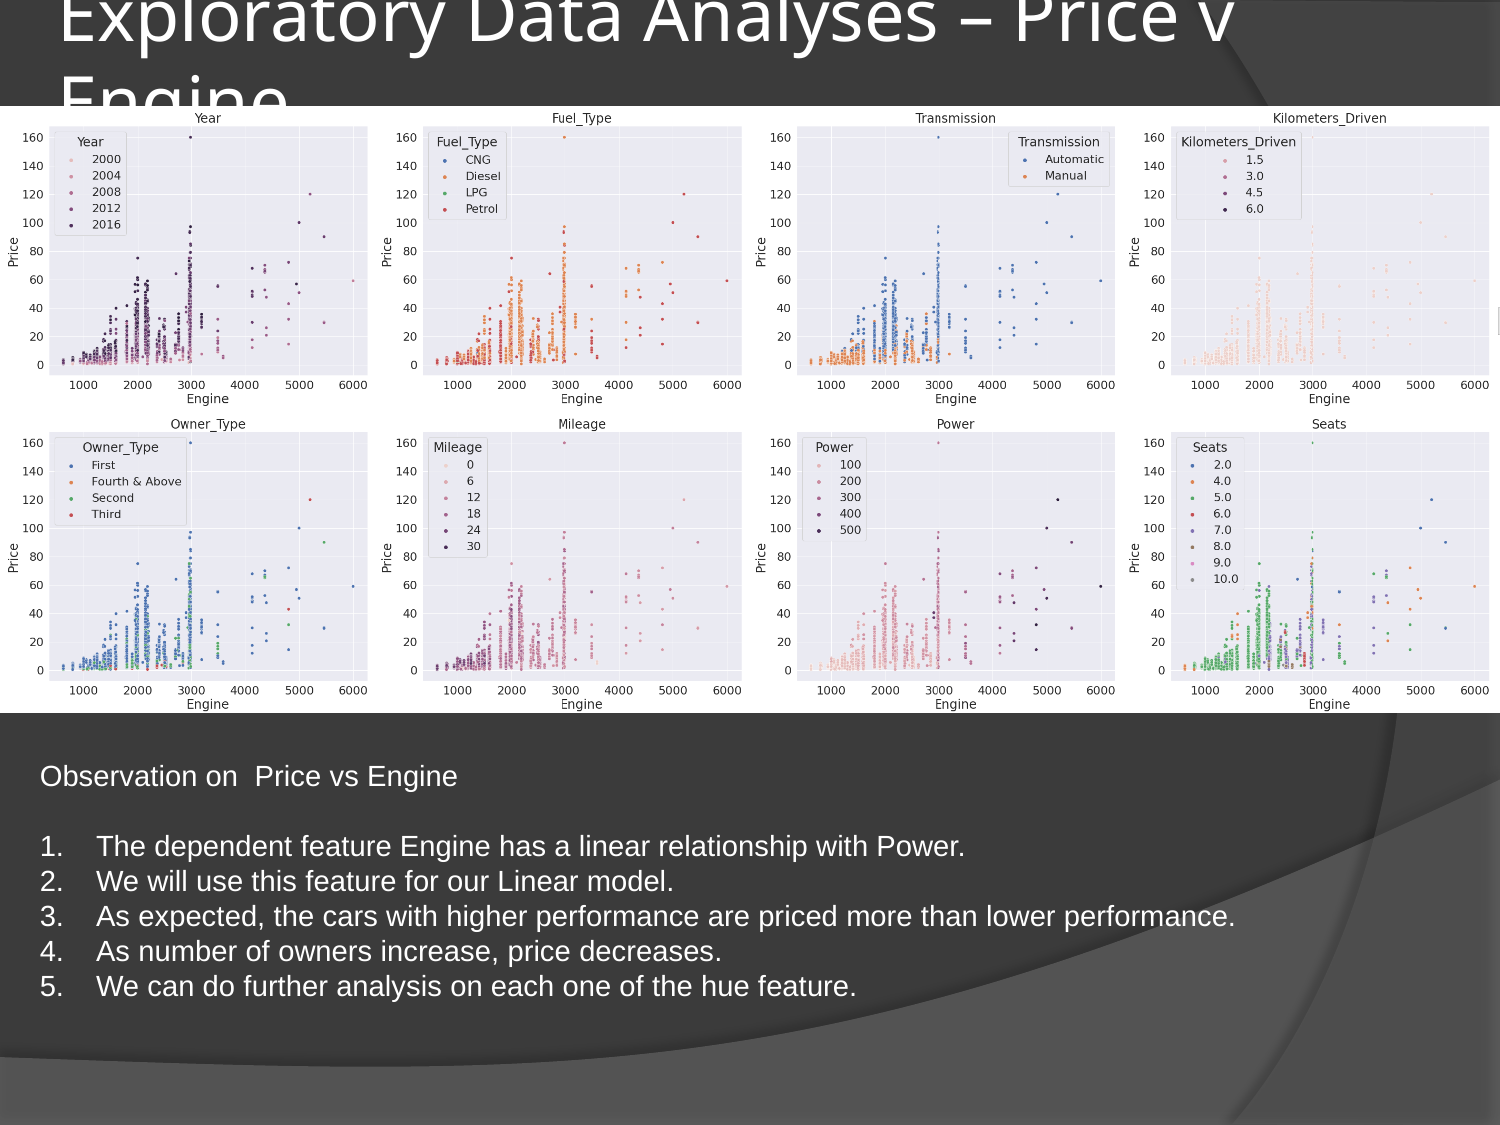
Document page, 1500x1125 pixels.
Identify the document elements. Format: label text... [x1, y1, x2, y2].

picture [0, 106, 1500, 713]
text_box Observation on Price vs Engine The dependent feature Engine has a linear relationship with Power. We will use this feature for our Linear model. As expected, the cars with higher performance are priced more than lower performance. As number of owners increase, price decreases. We can do further analysis on each one of the hue feature. [24, 749, 1488, 1010]
title Exploratory Data Analyses – Price v Engine [50, 0, 1463, 96]
